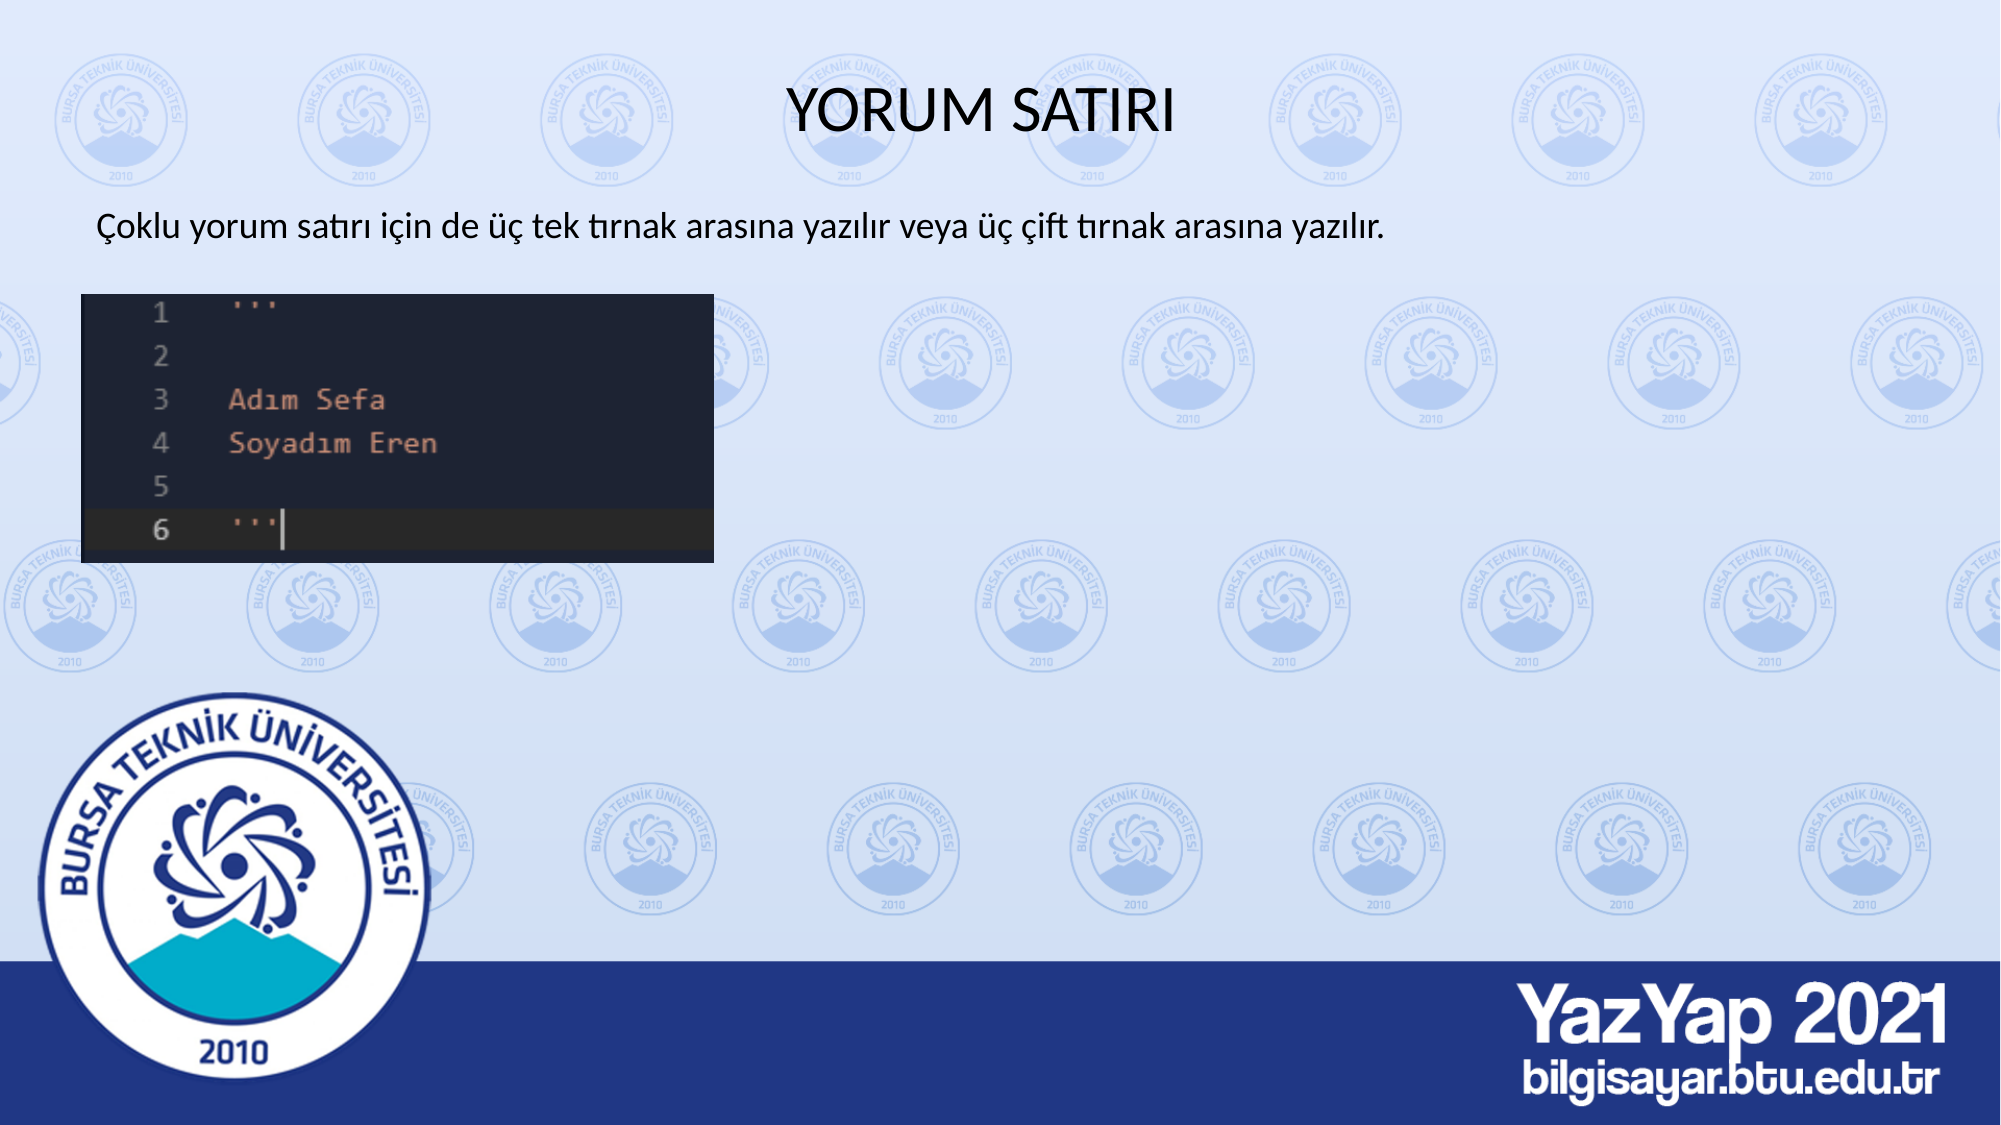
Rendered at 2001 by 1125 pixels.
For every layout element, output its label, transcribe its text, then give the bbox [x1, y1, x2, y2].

text_box YORUM SATIRI [771, 57, 1229, 153]
text_box Çoklu yorum satırı için de üç tek tırnak arasına yazılır veya üç çift tırnak arasına yazılır. [81, 193, 1414, 254]
picture [0, 0, 2001, 1125]
